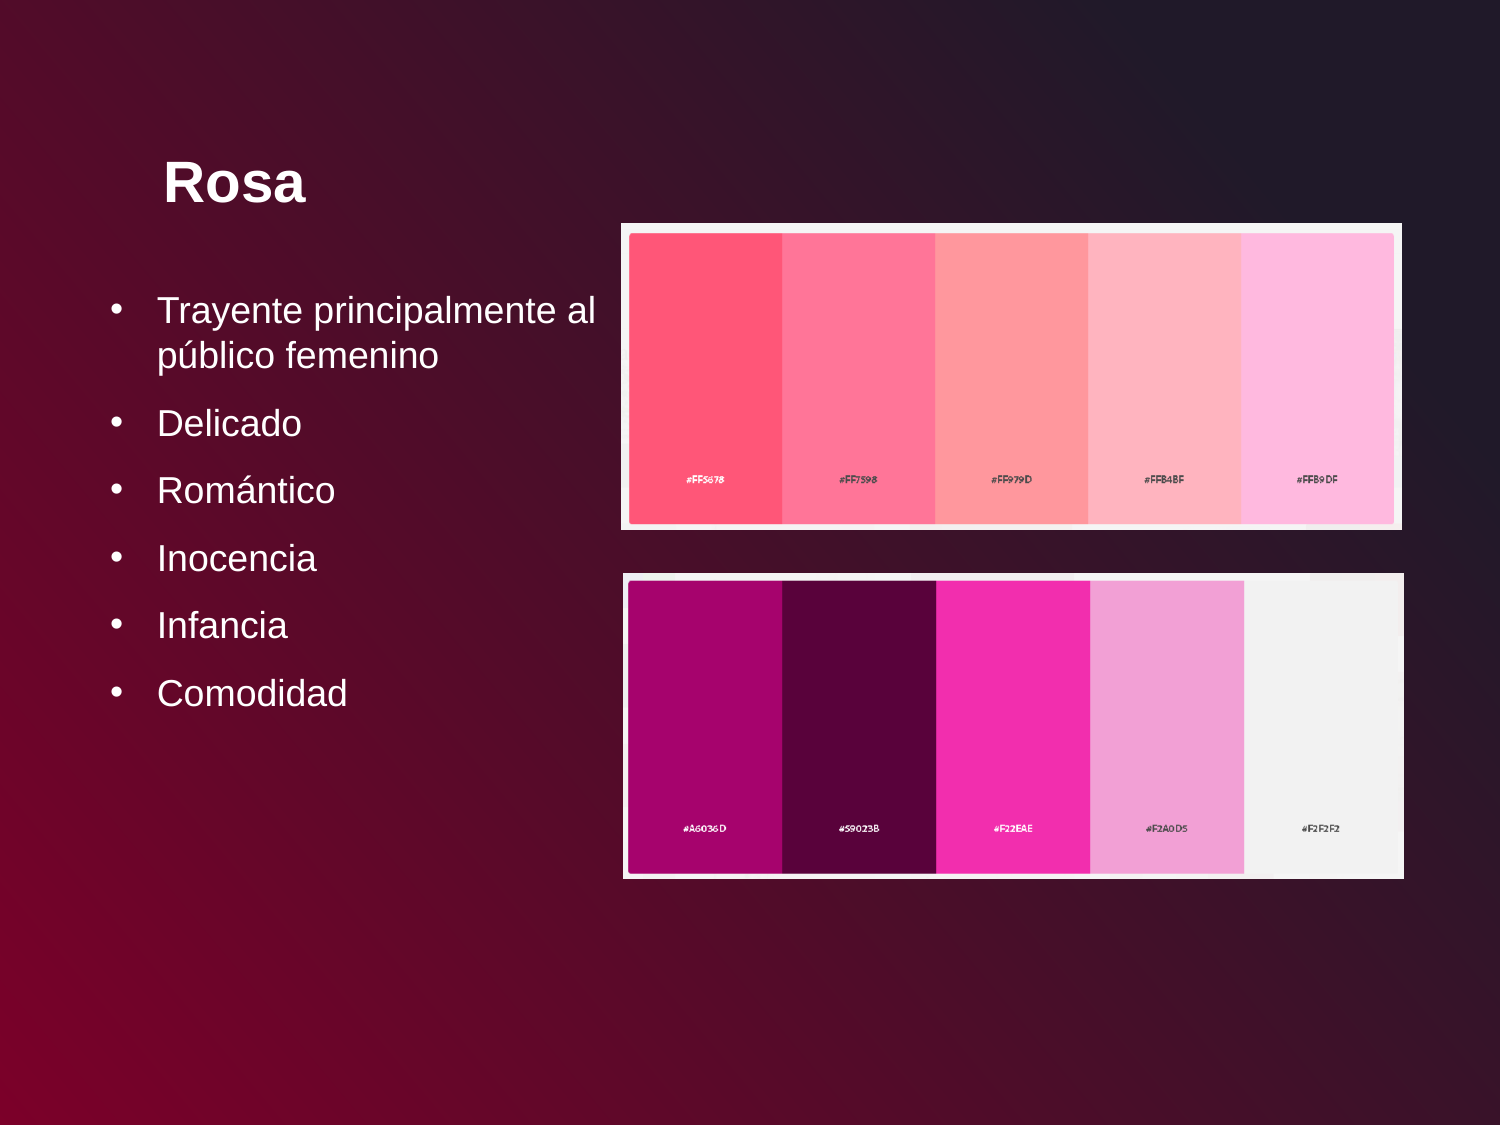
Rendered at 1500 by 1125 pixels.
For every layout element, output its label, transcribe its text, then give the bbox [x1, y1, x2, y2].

picture [621, 222, 1402, 530]
picture [623, 572, 1404, 879]
text_box Trayente principalmente al público femenino Delicado Romántico Inocencia Infancia Comodidad [95, 278, 621, 722]
text_box Rosa [148, 137, 321, 222]
